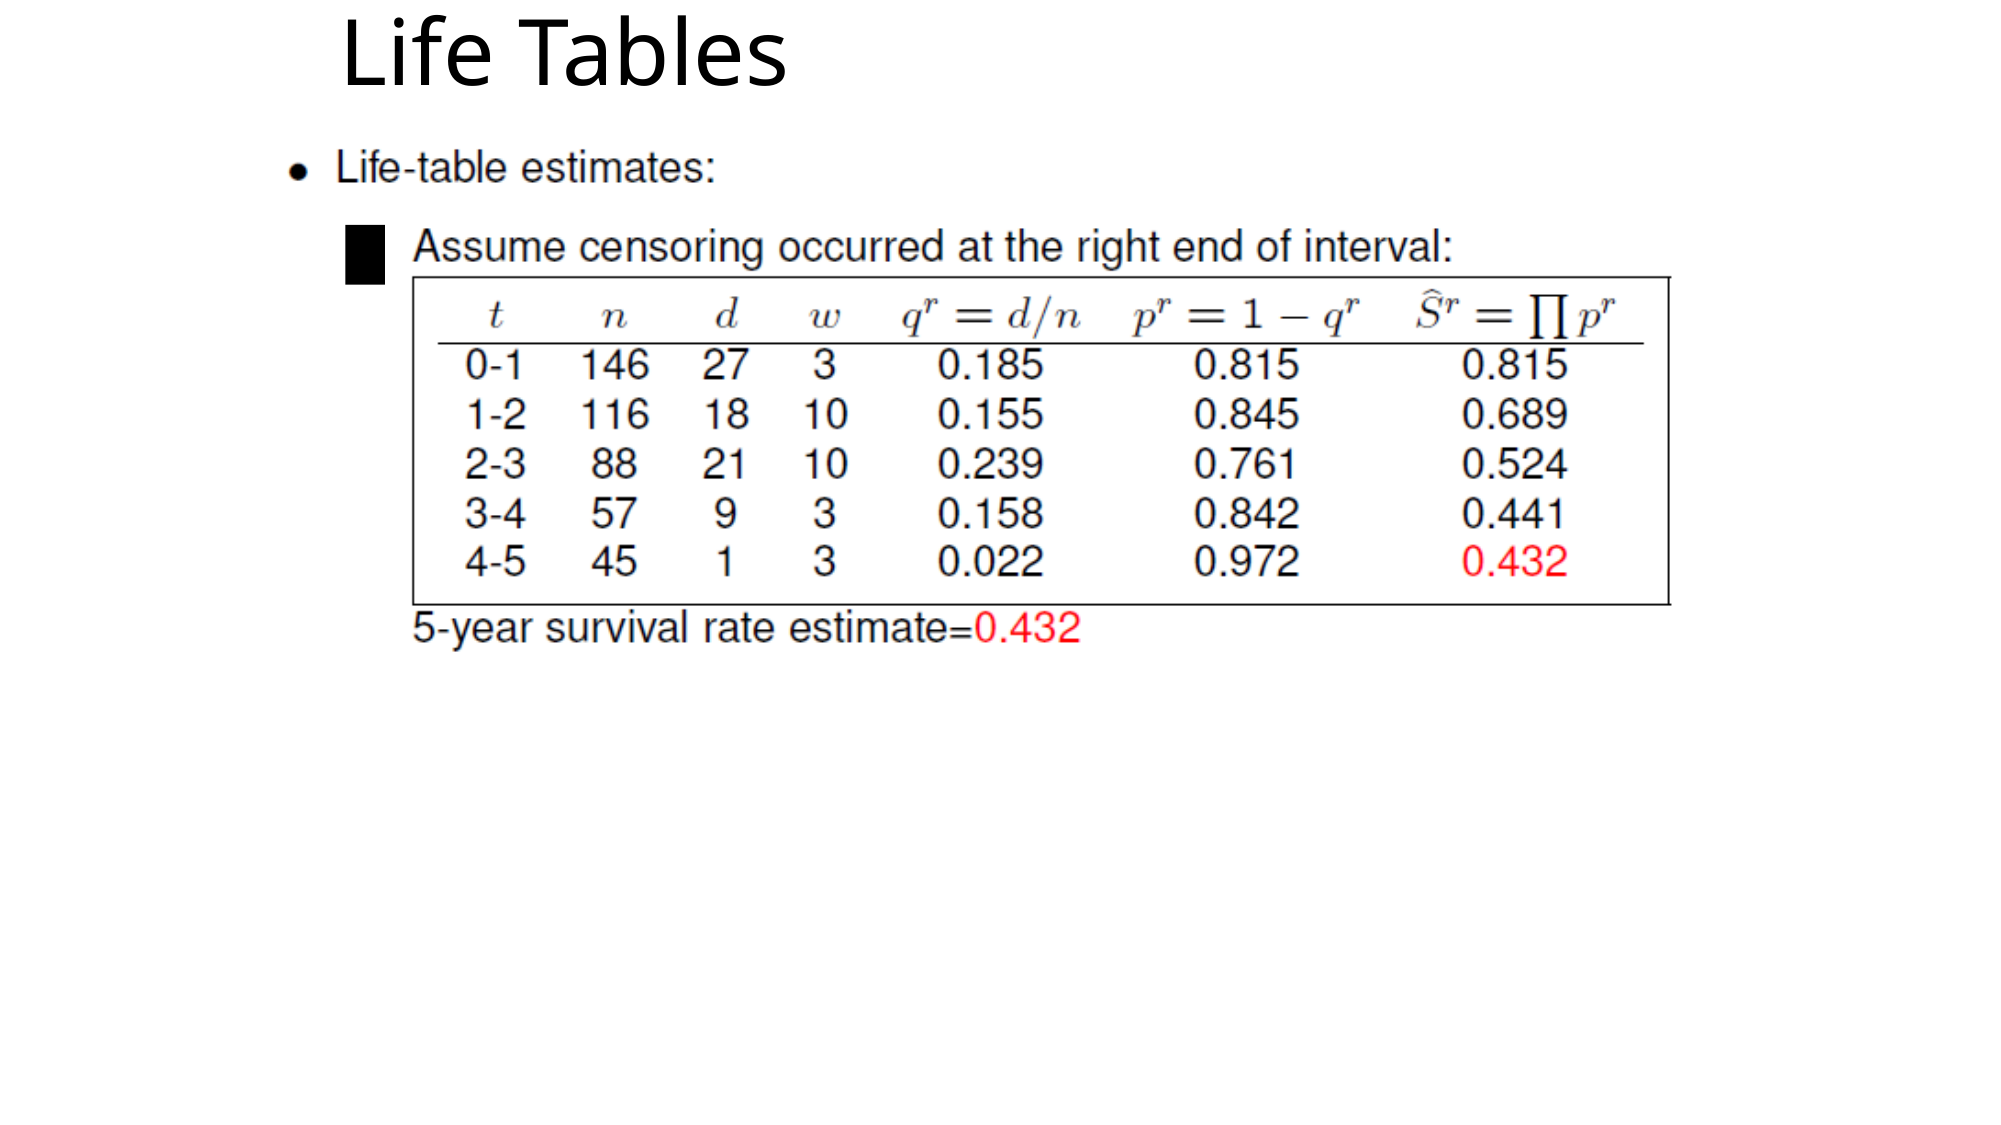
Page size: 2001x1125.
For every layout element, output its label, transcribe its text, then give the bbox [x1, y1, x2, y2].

title Life Tables [324, 0, 1675, 124]
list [274, 124, 1692, 663]
